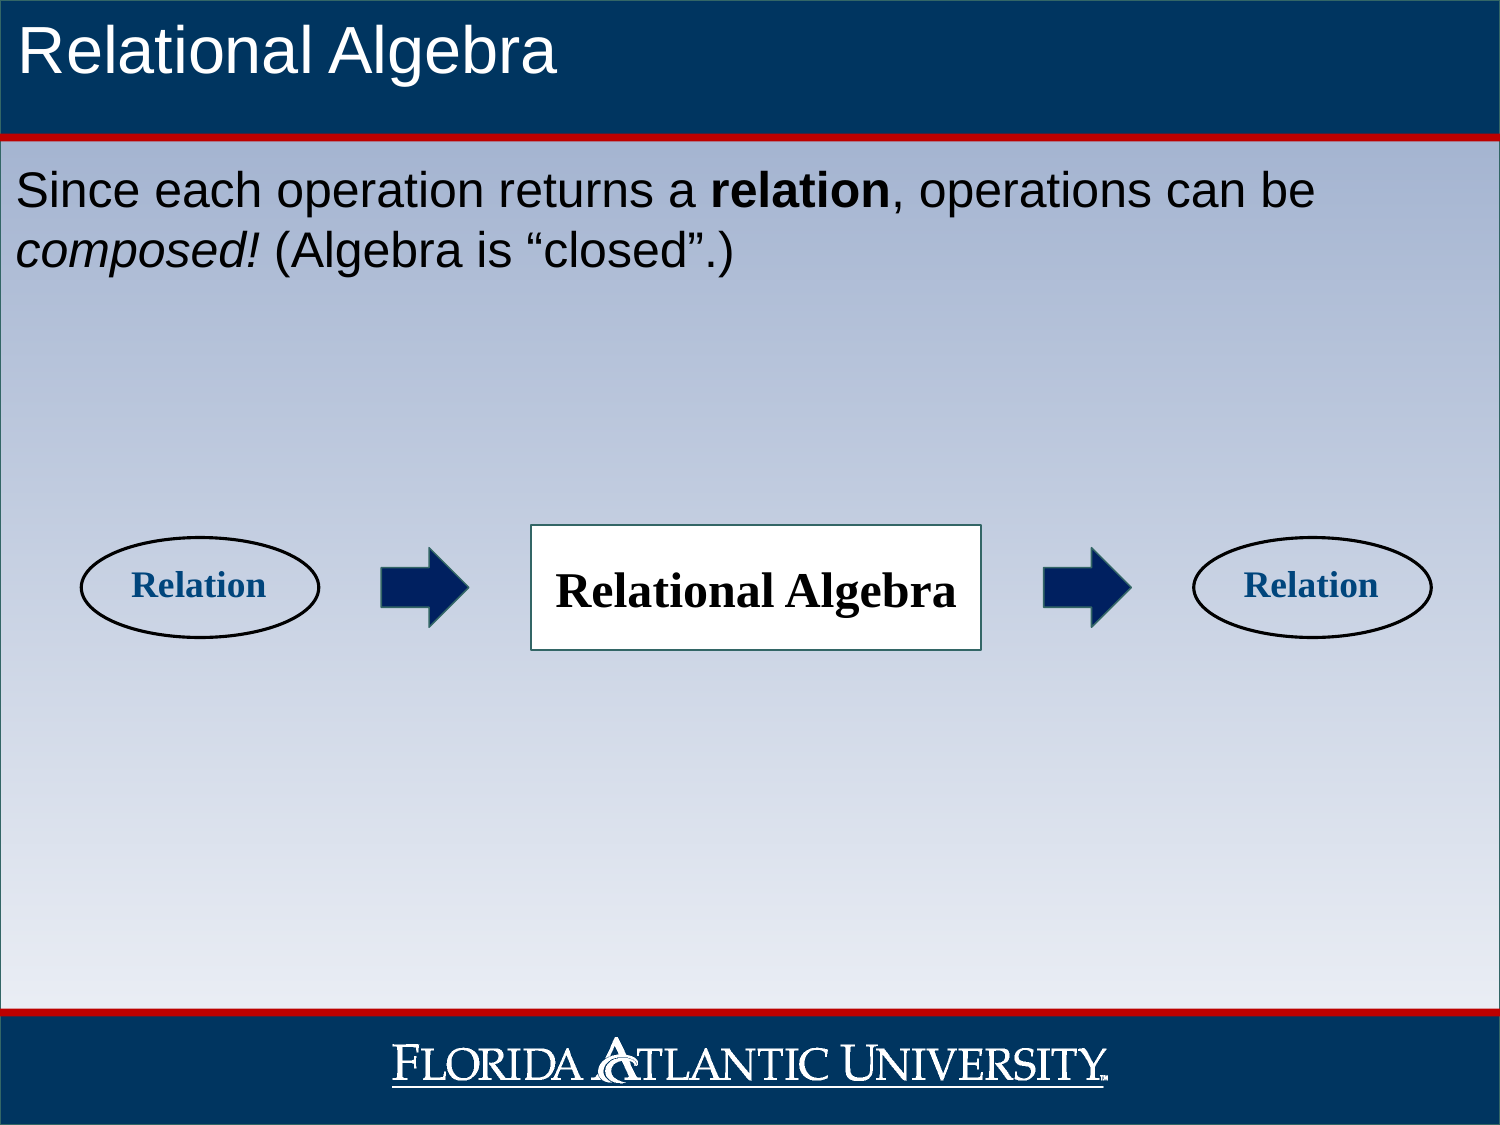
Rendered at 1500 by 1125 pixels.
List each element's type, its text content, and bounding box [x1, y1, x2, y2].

text_box Relation [81, 537, 319, 638]
text_box Relational Algebra [3, 0, 1500, 95]
text_box [1043, 547, 1132, 628]
text_box [381, 547, 469, 628]
text_box Relational Algebra [531, 525, 982, 650]
text_box Relation [1193, 537, 1432, 638]
picture [392, 1037, 1108, 1088]
text_box Since each operation returns a relation, operations can be composed! (Algebra is “closed”.) [0, 149, 1500, 285]
